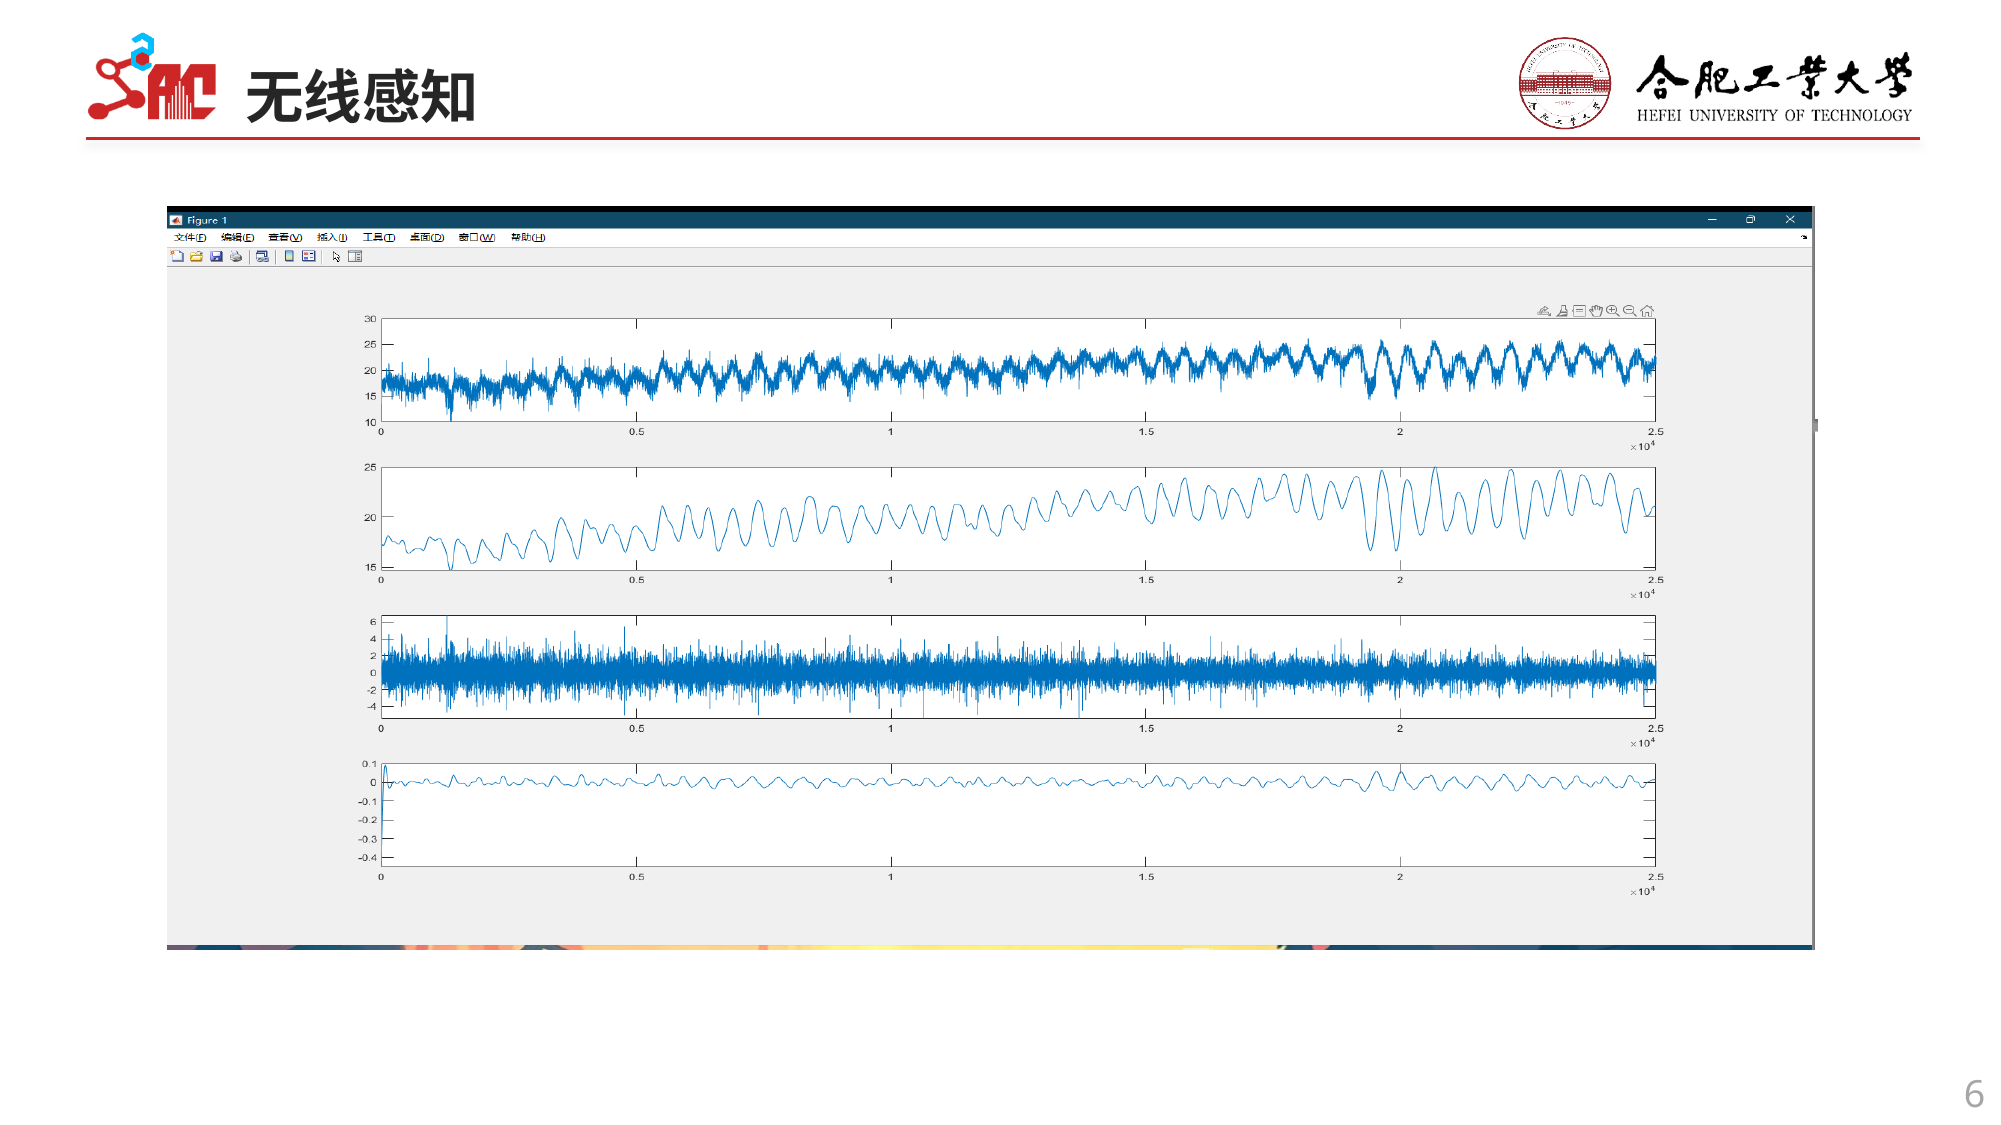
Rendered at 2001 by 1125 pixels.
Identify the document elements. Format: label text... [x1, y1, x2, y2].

picture [1511, 29, 1955, 136]
picture [167, 206, 1818, 950]
text_box 6 [1875, 1063, 2000, 1125]
picture [85, 12, 220, 147]
text_box 无线感知 [230, 35, 971, 138]
